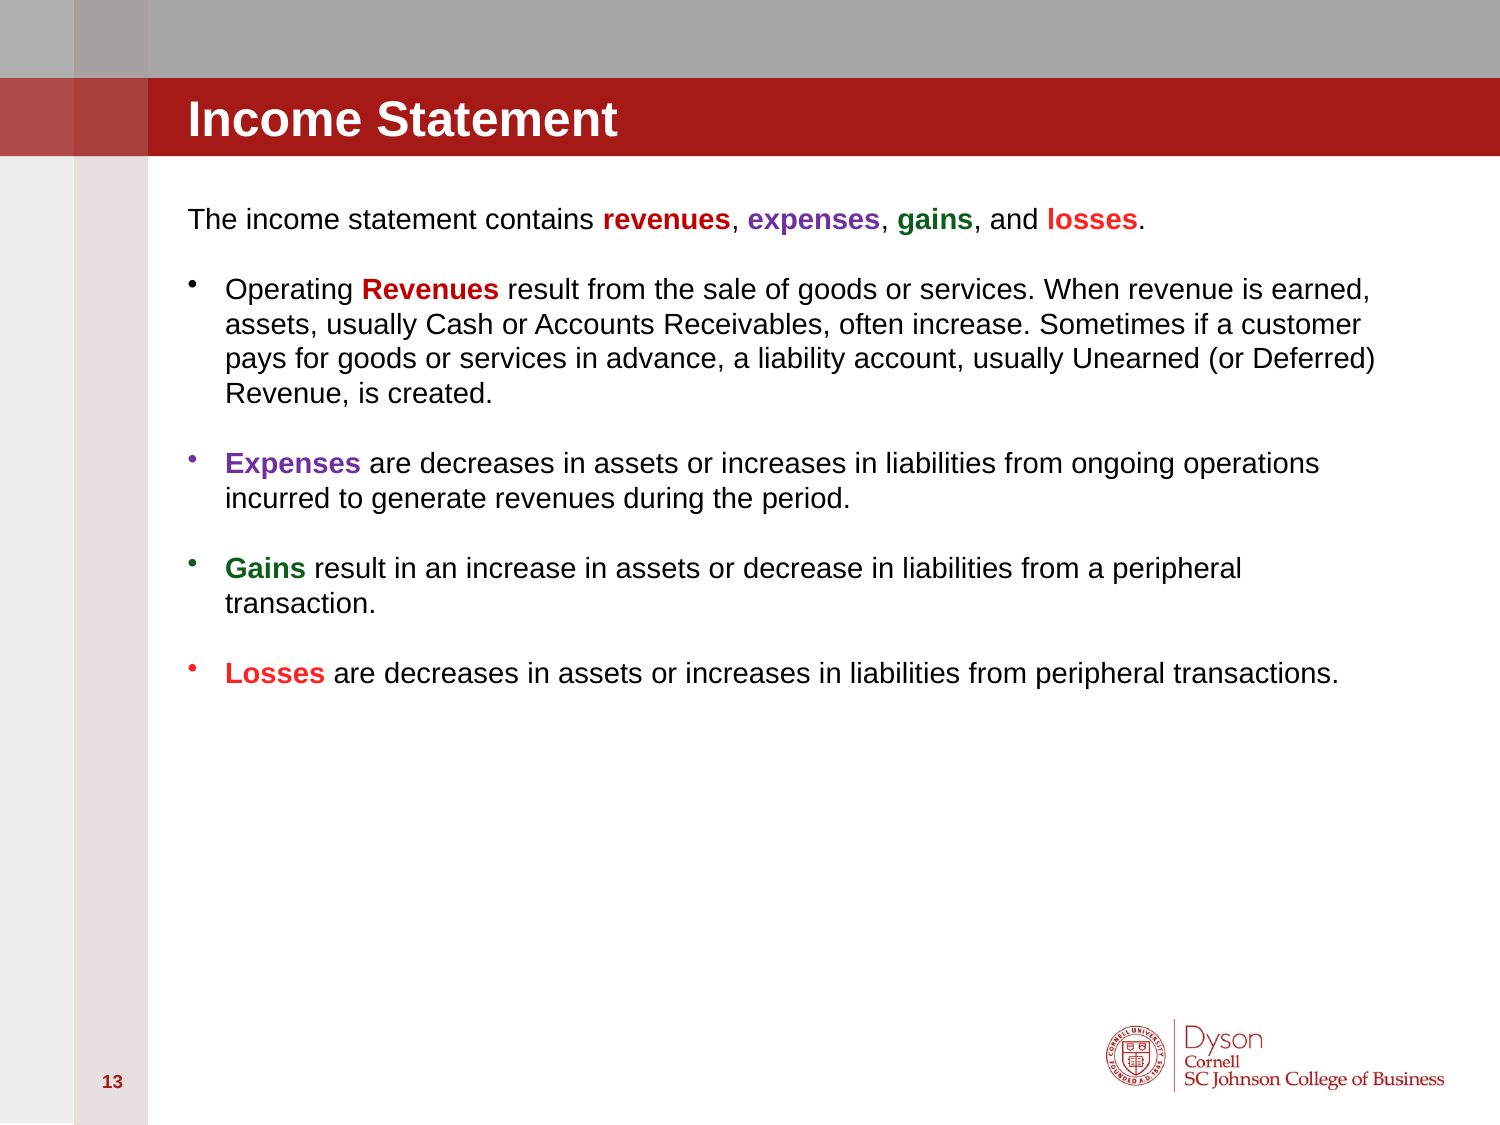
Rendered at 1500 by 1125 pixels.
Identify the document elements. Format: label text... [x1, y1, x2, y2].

title Income Statement [187, 46, 1425, 147]
list The income statement contains revenues, expenses, gains, and losses. Operating Revenues result from the sale of goods or services. When revenue is earned, assets, usually Cash or Accounts Receivables, often increase. Sometimes if a customer pays for goods or services in advance, a liability account, usually Unearned (or Deferred) Revenue, is created. Expenses are decreases in assets or increases in liabilities from ongoing operations incurred to generate revenues during the period. Gains result in an increase in assets or decrease in liabilities from a peripheral transaction. Losses are decreases in assets or increases in liabilities from peripheral transactions. [187, 200, 1388, 1038]
slide_number 13 [74, 1062, 151, 1125]
picture [1106, 1019, 1444, 1092]
